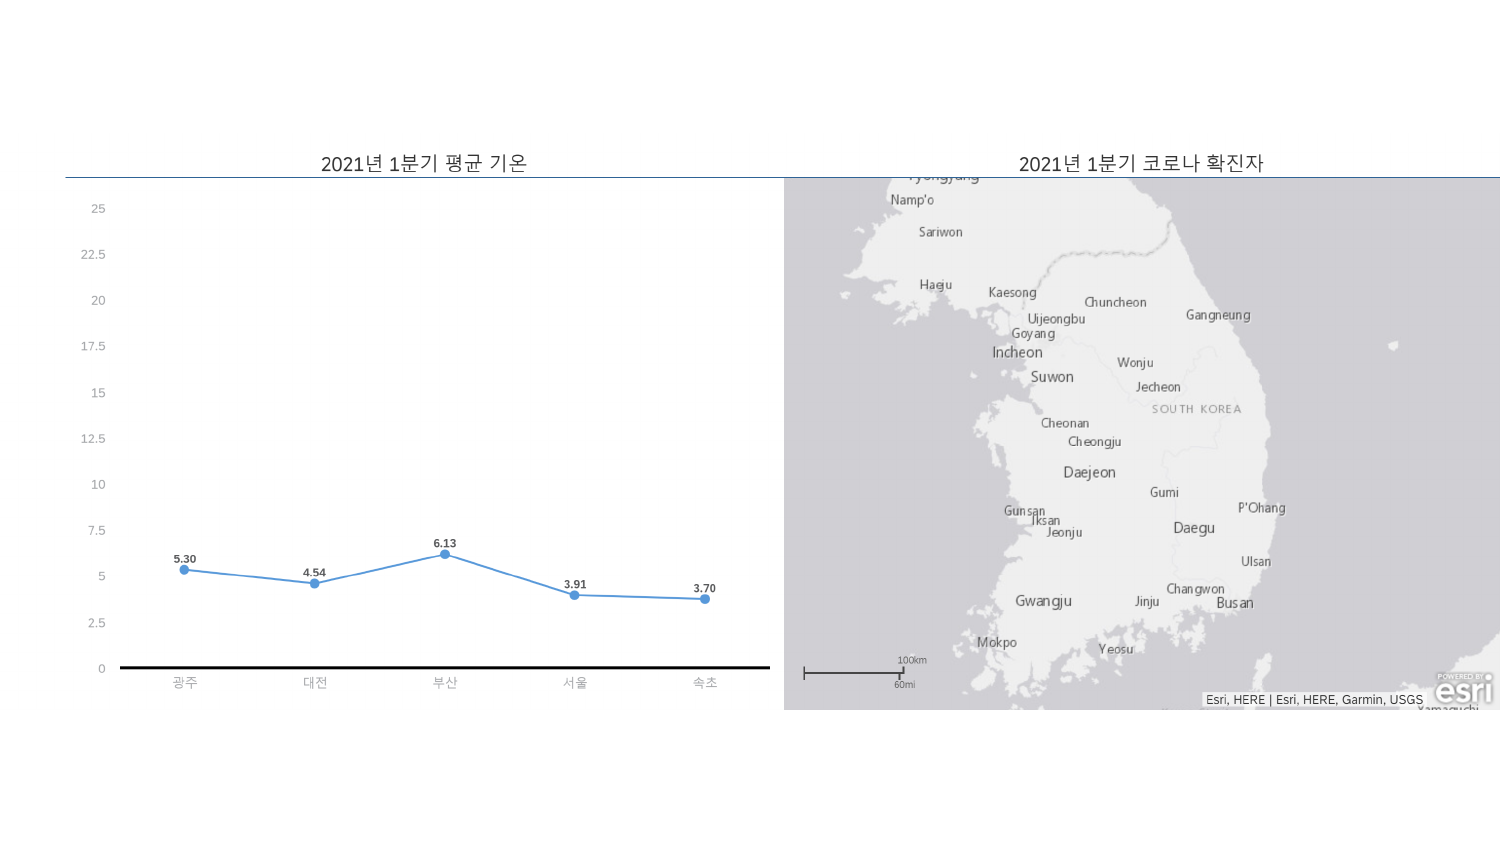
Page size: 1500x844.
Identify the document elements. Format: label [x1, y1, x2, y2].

picture [0, 133, 1500, 710]
